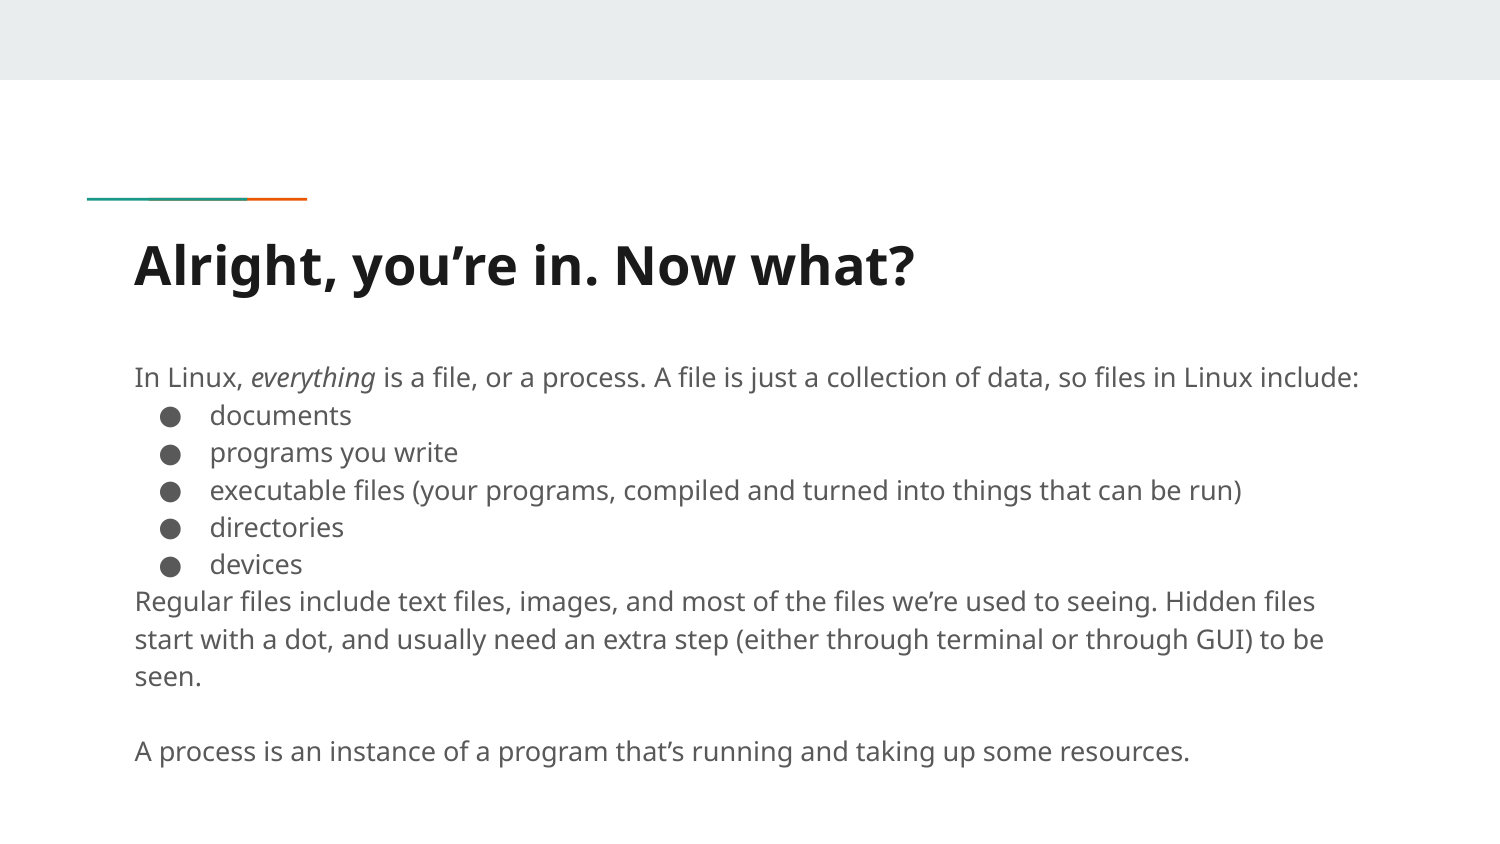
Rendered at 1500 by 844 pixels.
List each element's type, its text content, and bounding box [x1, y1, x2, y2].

title Alright, you’re in. Now what? [119, 216, 1381, 305]
list In Linux, everything is a file, or a process. A file is just a collection of data, so files in Linux include: documents programs you write executable files (your programs, compiled and turned into things that can be run) directories devices Regular files include text files, images, and most of the files we’re used to seeing. Hidden files start with a dot, and usually need an extra step (either through terminal or through GUI) to be seen. A process is an instance of a program that’s running and taking up some resources. [119, 341, 1381, 712]
